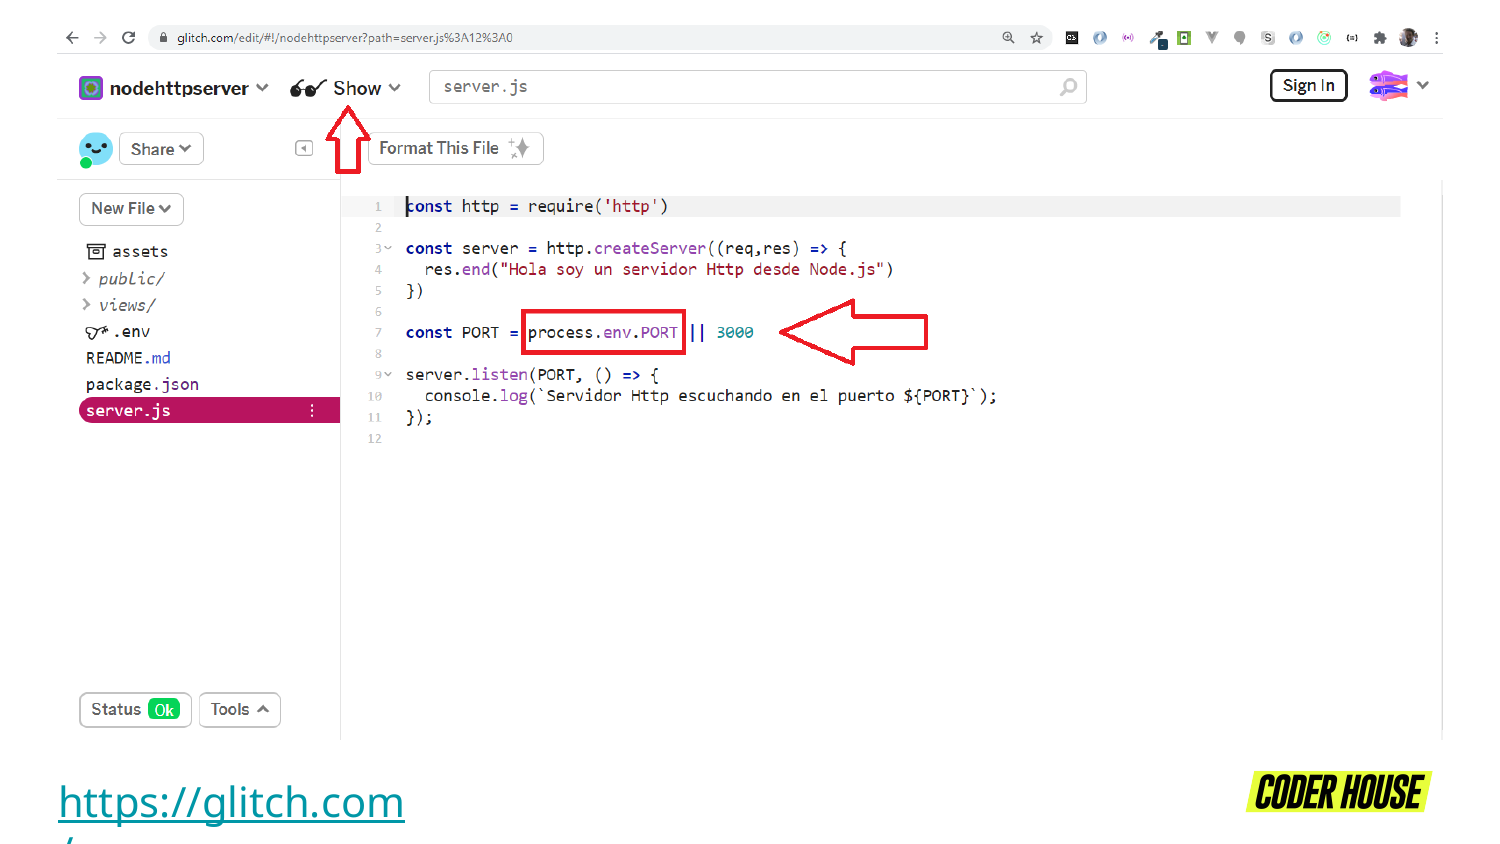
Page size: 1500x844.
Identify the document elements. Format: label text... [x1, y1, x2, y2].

picture [1241, 764, 1437, 819]
text_box https://glitch.com/ [43, 751, 423, 844]
picture [56, 24, 1444, 740]
